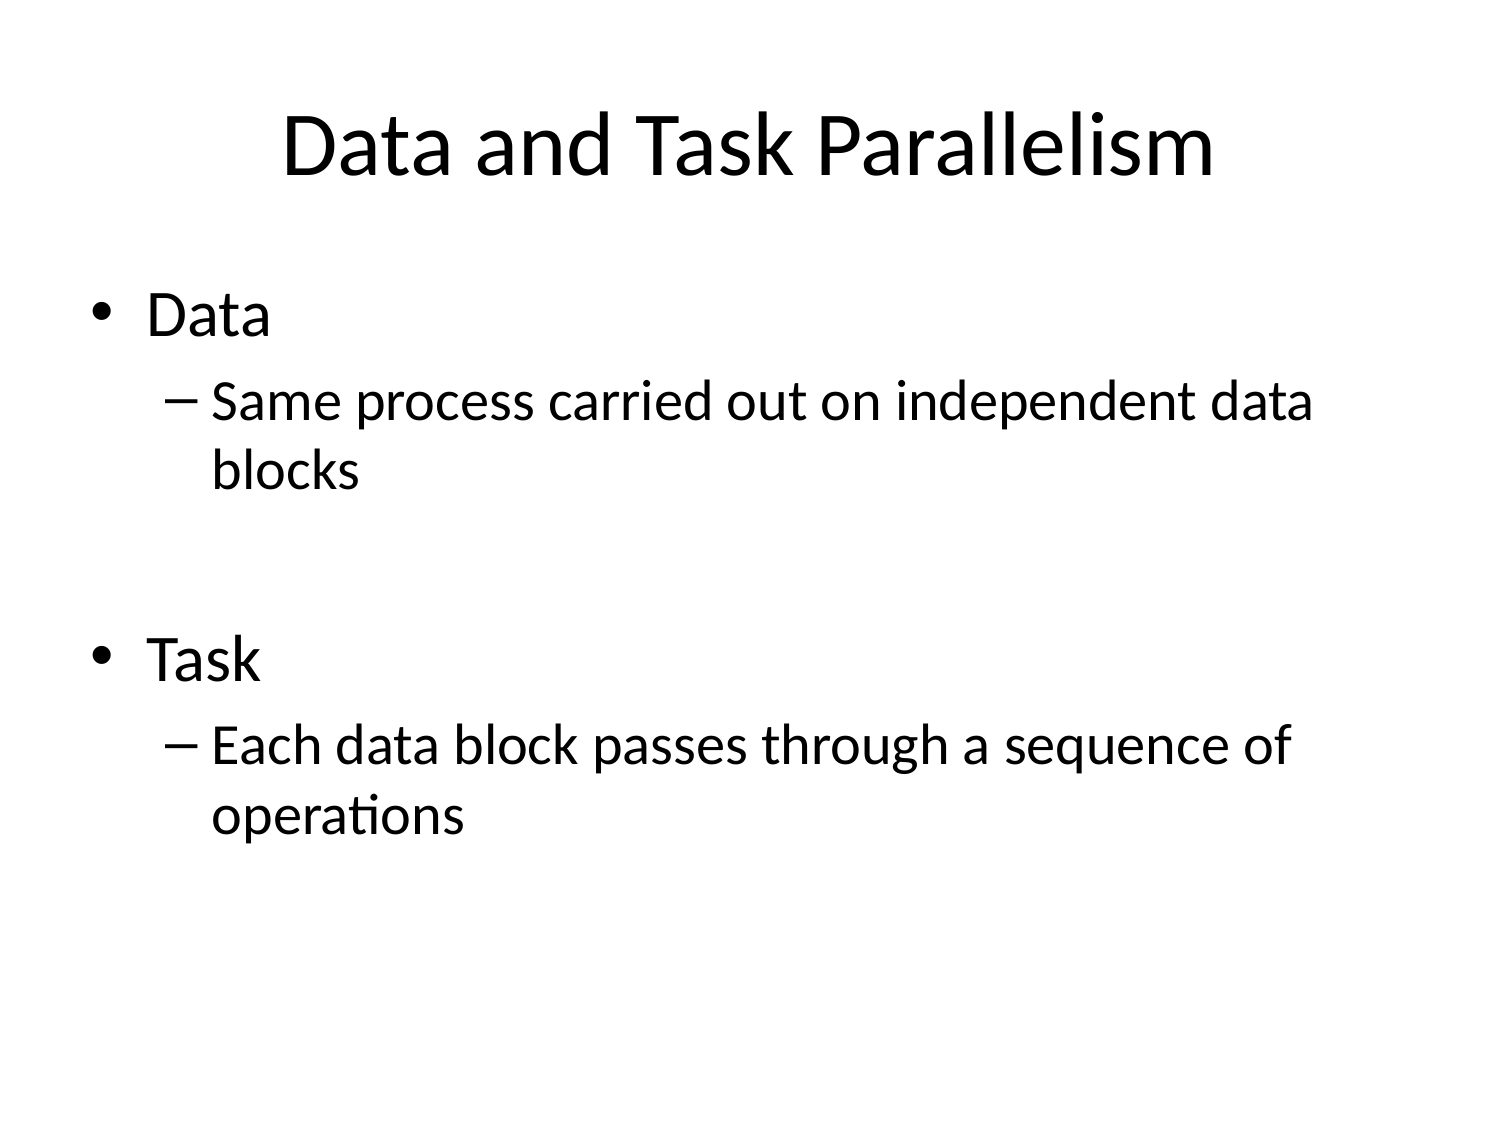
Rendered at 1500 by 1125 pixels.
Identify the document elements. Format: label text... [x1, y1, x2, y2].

list Data Same process carried out on independent data blocks Task Each data block passes through a sequence of operations [75, 262, 1425, 1005]
title Data and Task Parallelism [75, 45, 1425, 233]
